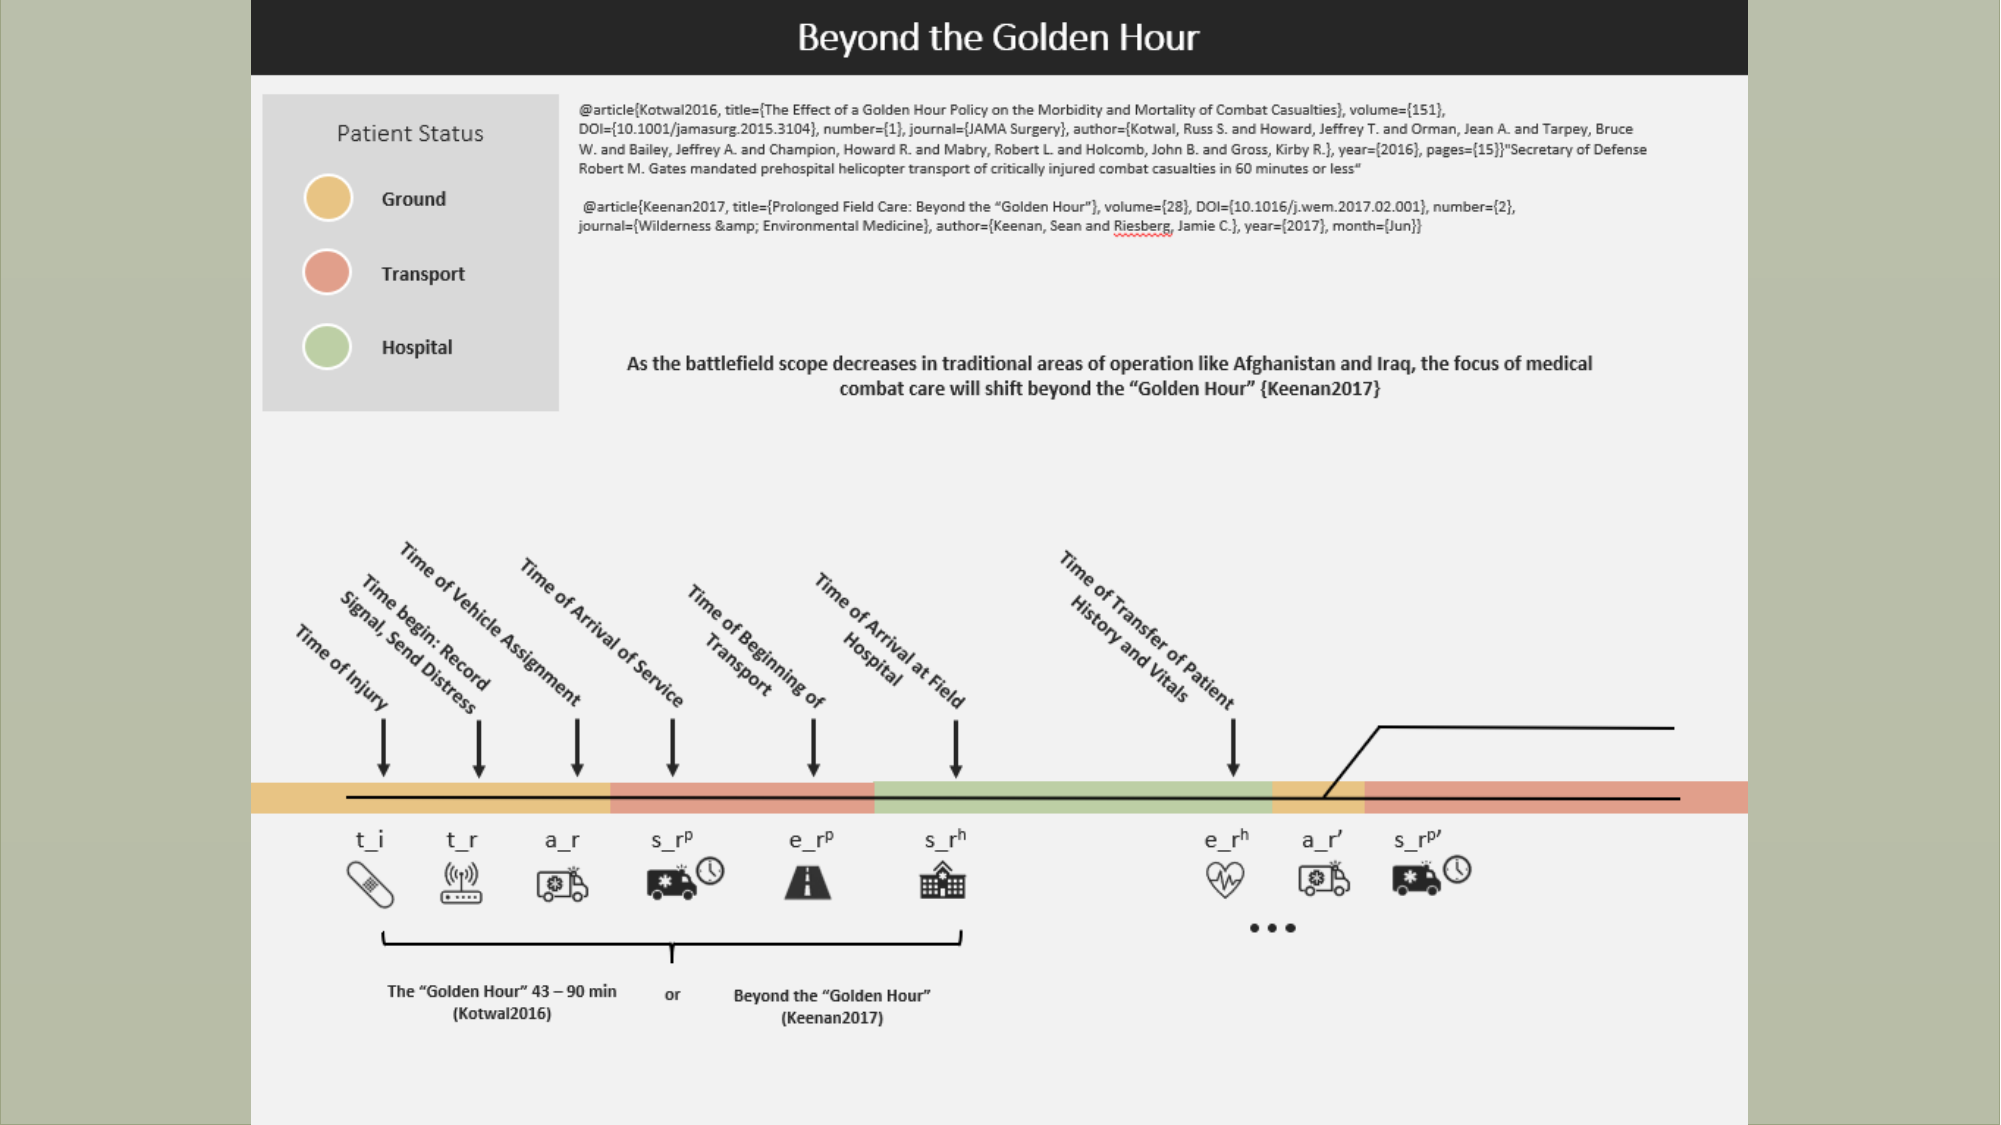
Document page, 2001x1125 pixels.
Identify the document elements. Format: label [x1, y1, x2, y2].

text_box [0, 0, 251, 1125]
picture [251, 0, 1748, 1125]
text_box [1748, 0, 2000, 1125]
